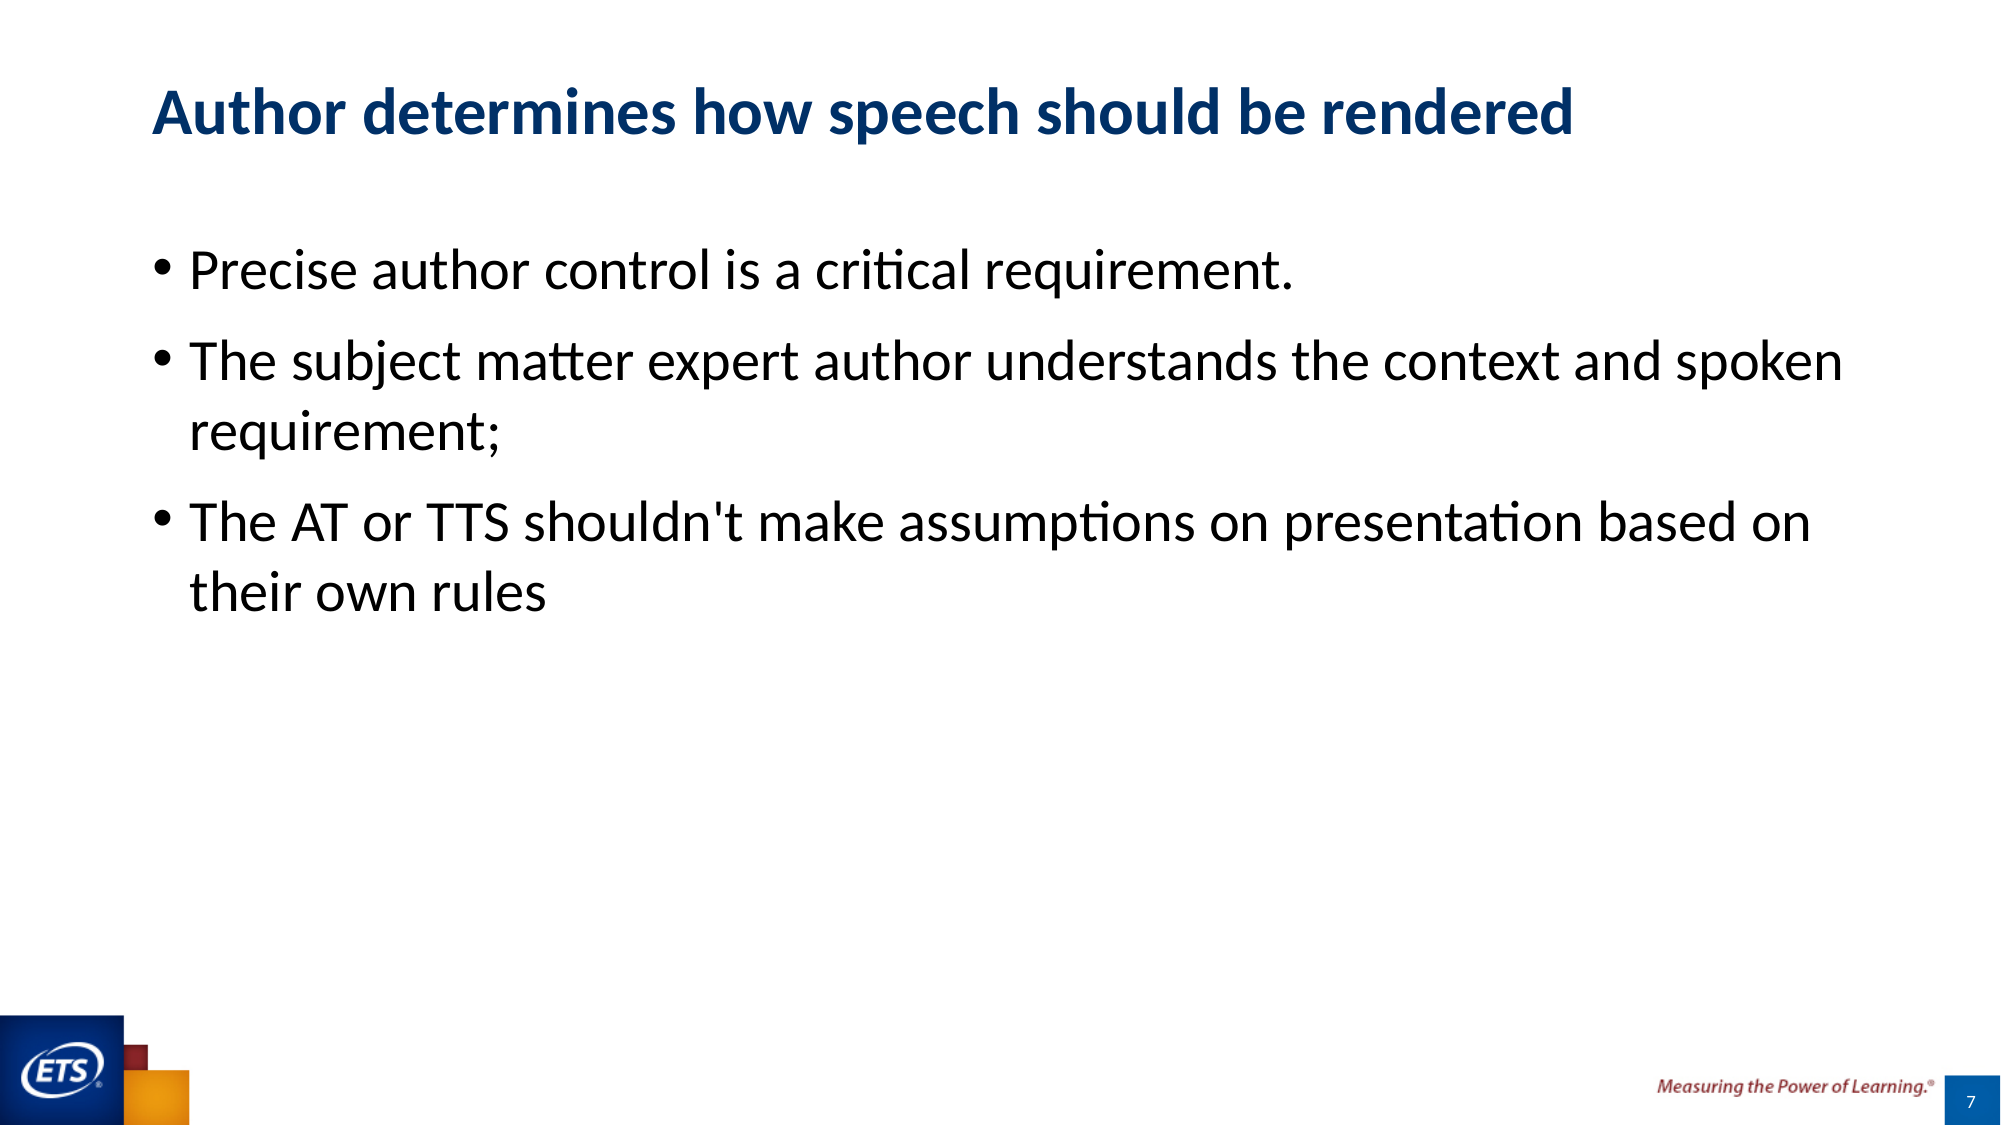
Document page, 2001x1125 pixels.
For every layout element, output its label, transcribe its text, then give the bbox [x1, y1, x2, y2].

slide_number 7 [1942, 1077, 2000, 1125]
picture [0, 0, 2001, 1125]
list Precise author control is a critical requirement. The subject matter expert author understands the context and spoken requirement; The AT or TTS shouldn't make assumptions on presentation based on their own rules [137, 223, 1863, 941]
title Author determines how speech should be rendered [137, 29, 1863, 198]
